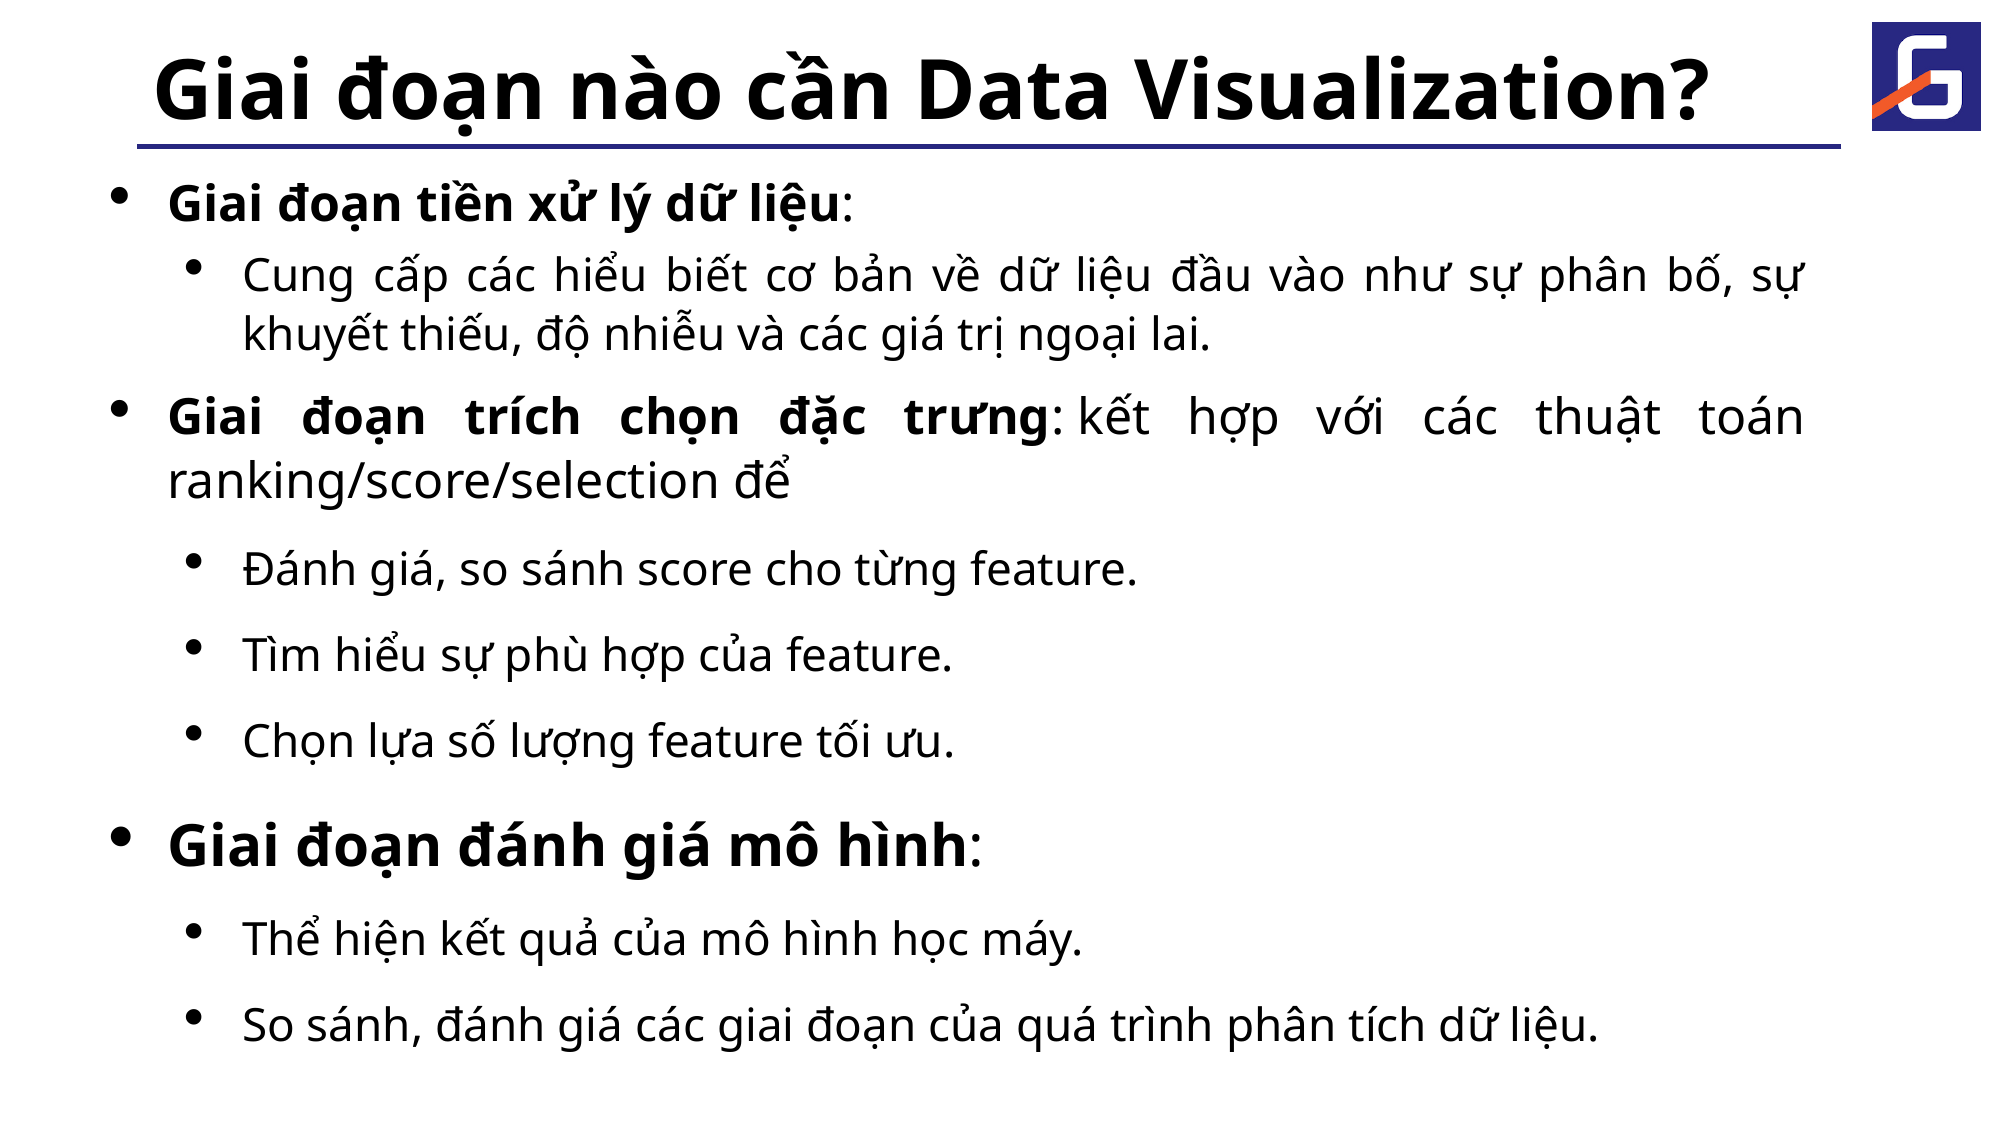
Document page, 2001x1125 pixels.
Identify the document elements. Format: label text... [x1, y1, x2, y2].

picture [1872, 22, 1981, 131]
title Giai đoạn nào cần Data Visualization? [137, 26, 1863, 160]
list Giai đoạn tiền xử lý dữ liệu: Cung cấp các hiểu biết cơ bản về dữ liệu đầu vào như sự phân bố, sự khuyết thiếu, độ nhiễu và các giá trị ngoại lai. Giai đoạn trích chọn đặc trưng: kết hợp với các thuật toán ranking/score/selection để Đánh giá, so sánh score cho từng feature. Tìm hiểu sự phù hợp của feature. Chọn lựa số lượng feature tối ưu. Giai đoạn đánh giá mô hình: Thể hiện kết quả của mô hình học máy. So sánh, đánh giá các giai đoạn của quá trình phân tích dữ liệu. [95, 159, 1821, 990]
